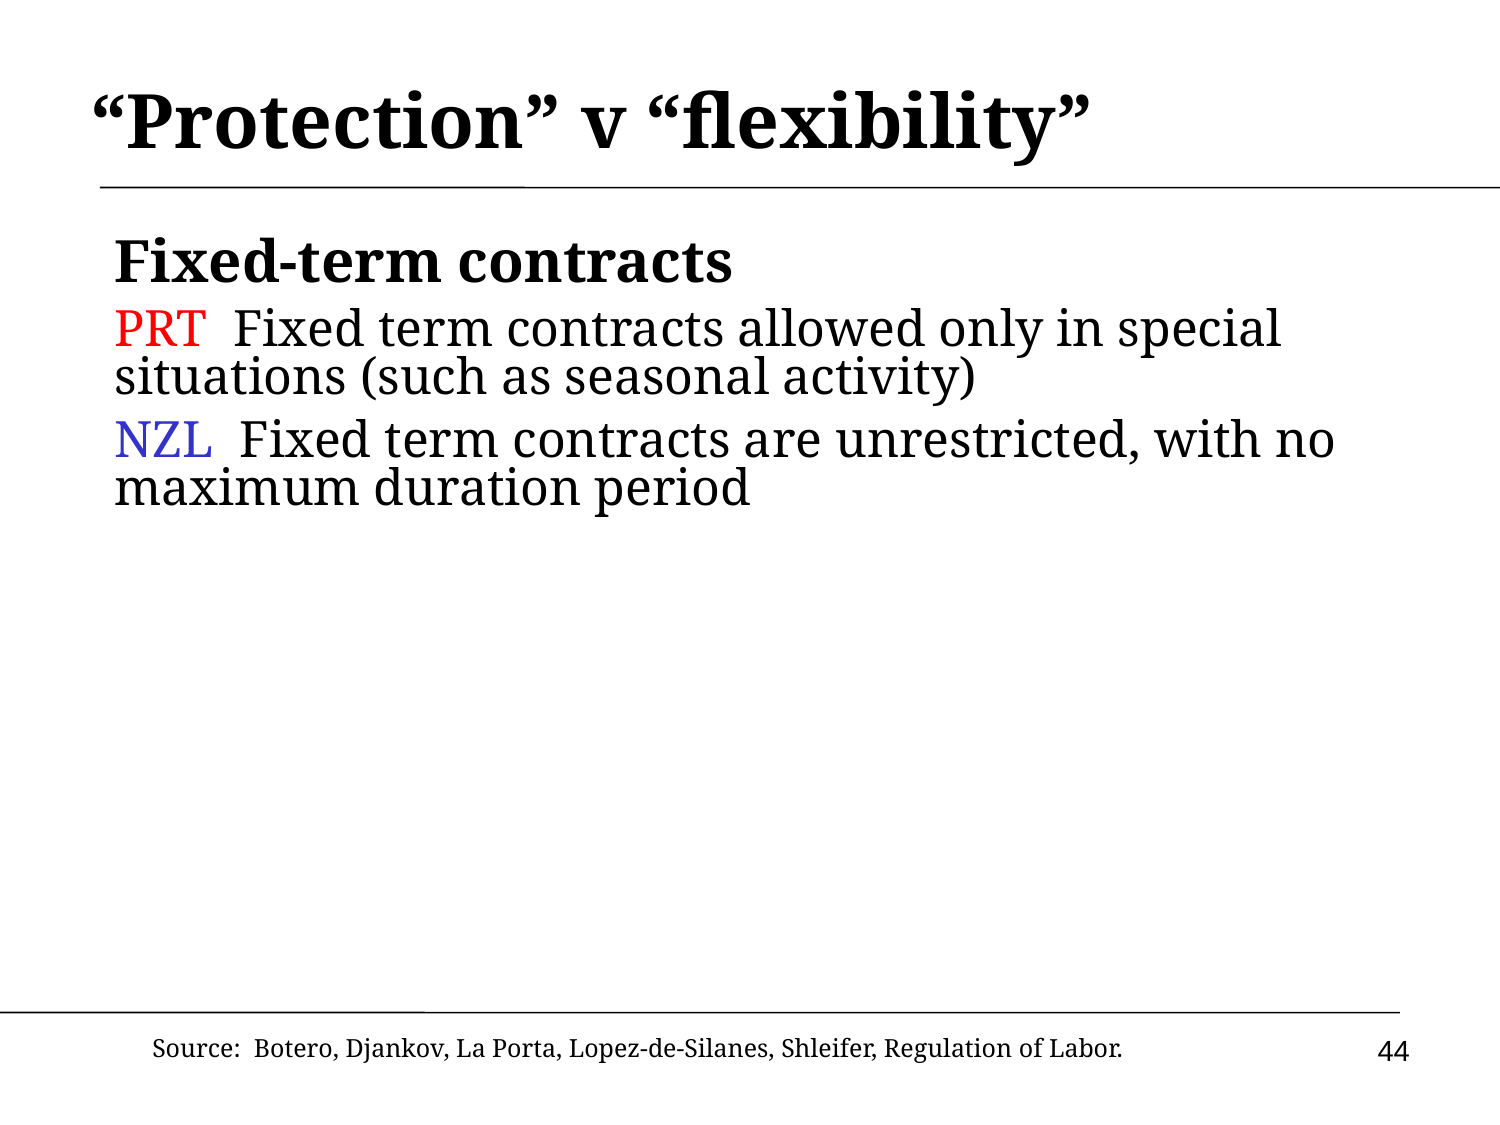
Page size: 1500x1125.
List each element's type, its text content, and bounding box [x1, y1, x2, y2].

title “Protection” v “flexibility” [74, 49, 1426, 188]
slide_number 44 [1074, 1024, 1426, 1103]
text_box Fixed-term contracts PRT Fixed term contracts allowed only in special situations (such as seasonal activity) NZL Fixed term contracts are unrestricted, with no maximum duration period [99, 237, 1363, 563]
text_box Source: Botero, Djankov, La Porta, Lopez-de-Silanes, Shleifer, Regulation of Labor. [137, 1025, 1163, 1070]
